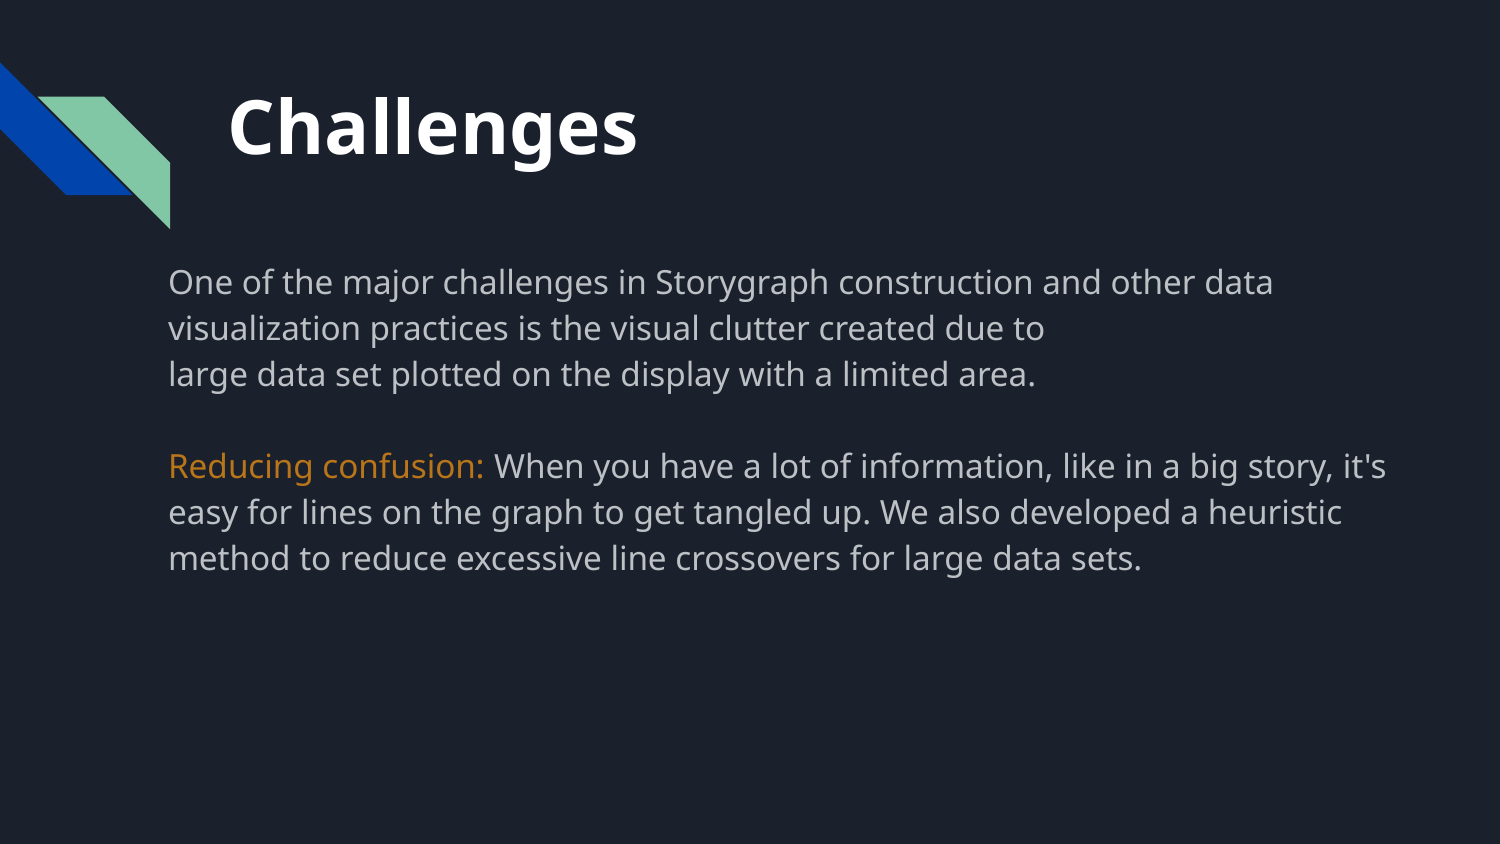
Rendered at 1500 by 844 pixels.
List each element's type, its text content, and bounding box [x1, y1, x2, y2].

title Challenges [212, 64, 1448, 190]
list One of the major challenges in Storygraph construction and other data visualization practices is the visual clutter created due to large data set plotted on the display with a limited area. Reducing confusion: When you have a lot of information, like in a big story, it's easy for lines on the graph to get tangled up. We also developed a heuristic method to reduce excessive line crossovers for large data sets. [153, 200, 1480, 824]
